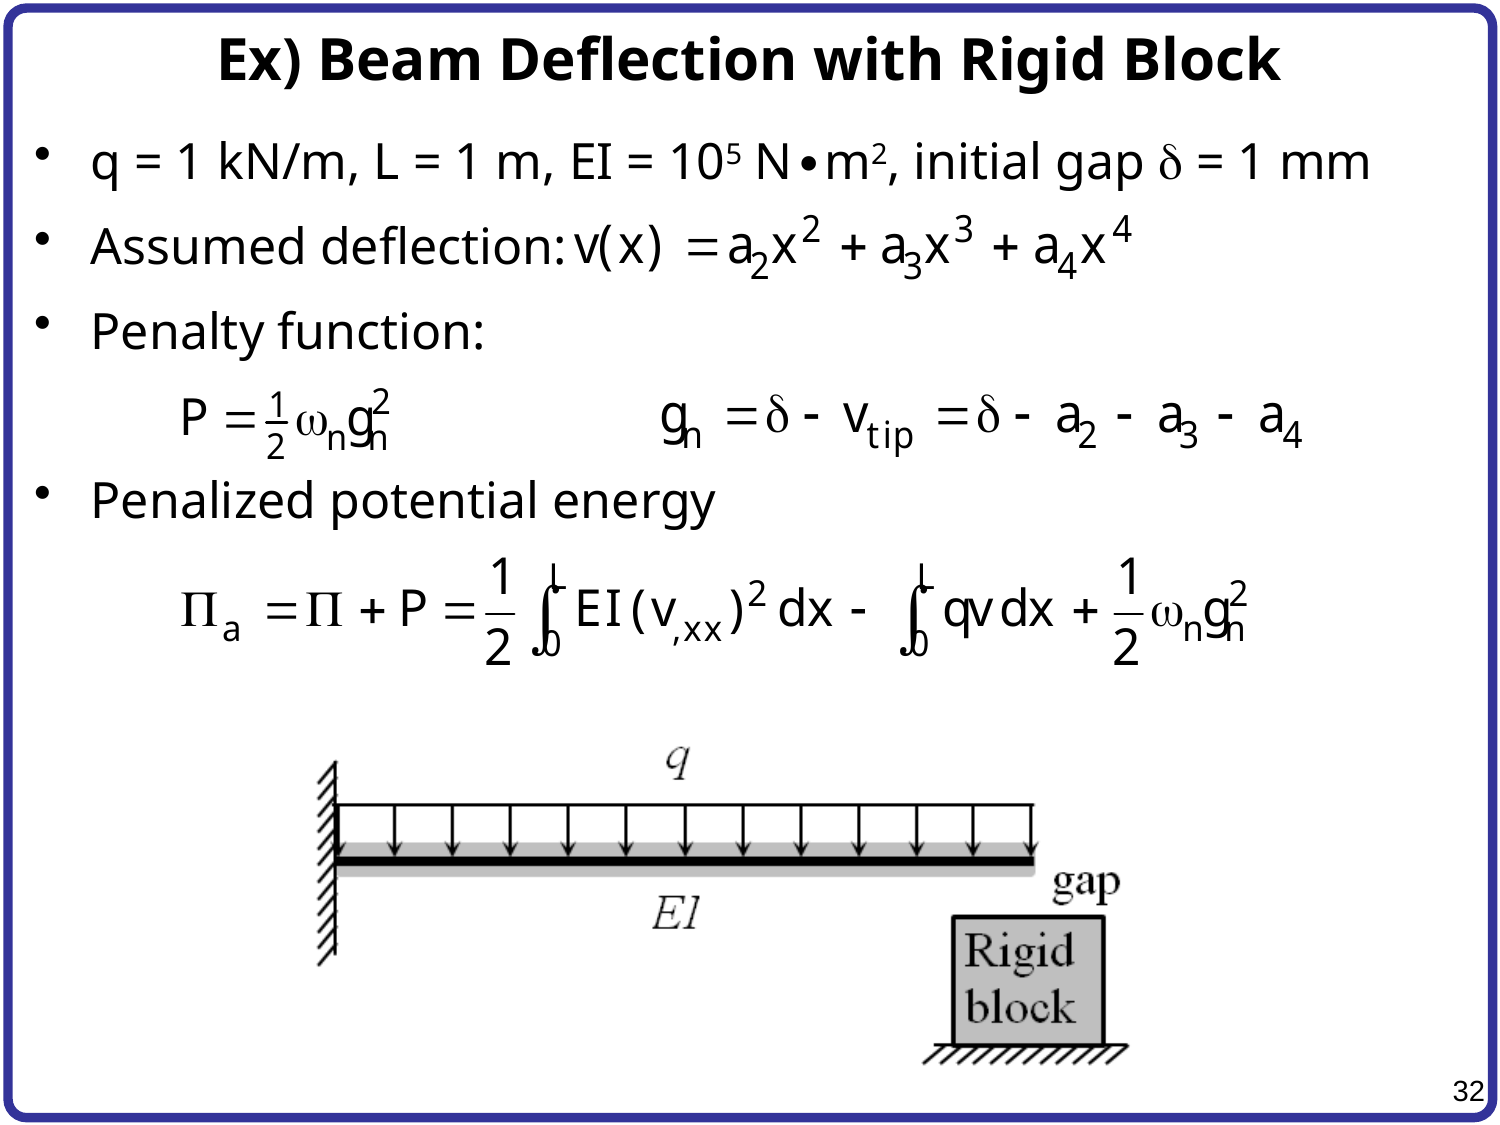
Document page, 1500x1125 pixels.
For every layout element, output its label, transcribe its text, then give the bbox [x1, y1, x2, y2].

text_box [177, 543, 1252, 672]
title Ex) Beam Deflection with Rigid Block [6, 7, 1492, 106]
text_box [177, 377, 395, 466]
list q = 1 kN/m, L = 1 m, EI = 105 N∙m2, initial gap  = 1 mm Assumed deflection: Penalty function: Penalized potential energy [18, 121, 1481, 1086]
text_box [656, 378, 1309, 464]
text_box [571, 202, 1138, 286]
picture [276, 722, 1154, 1089]
